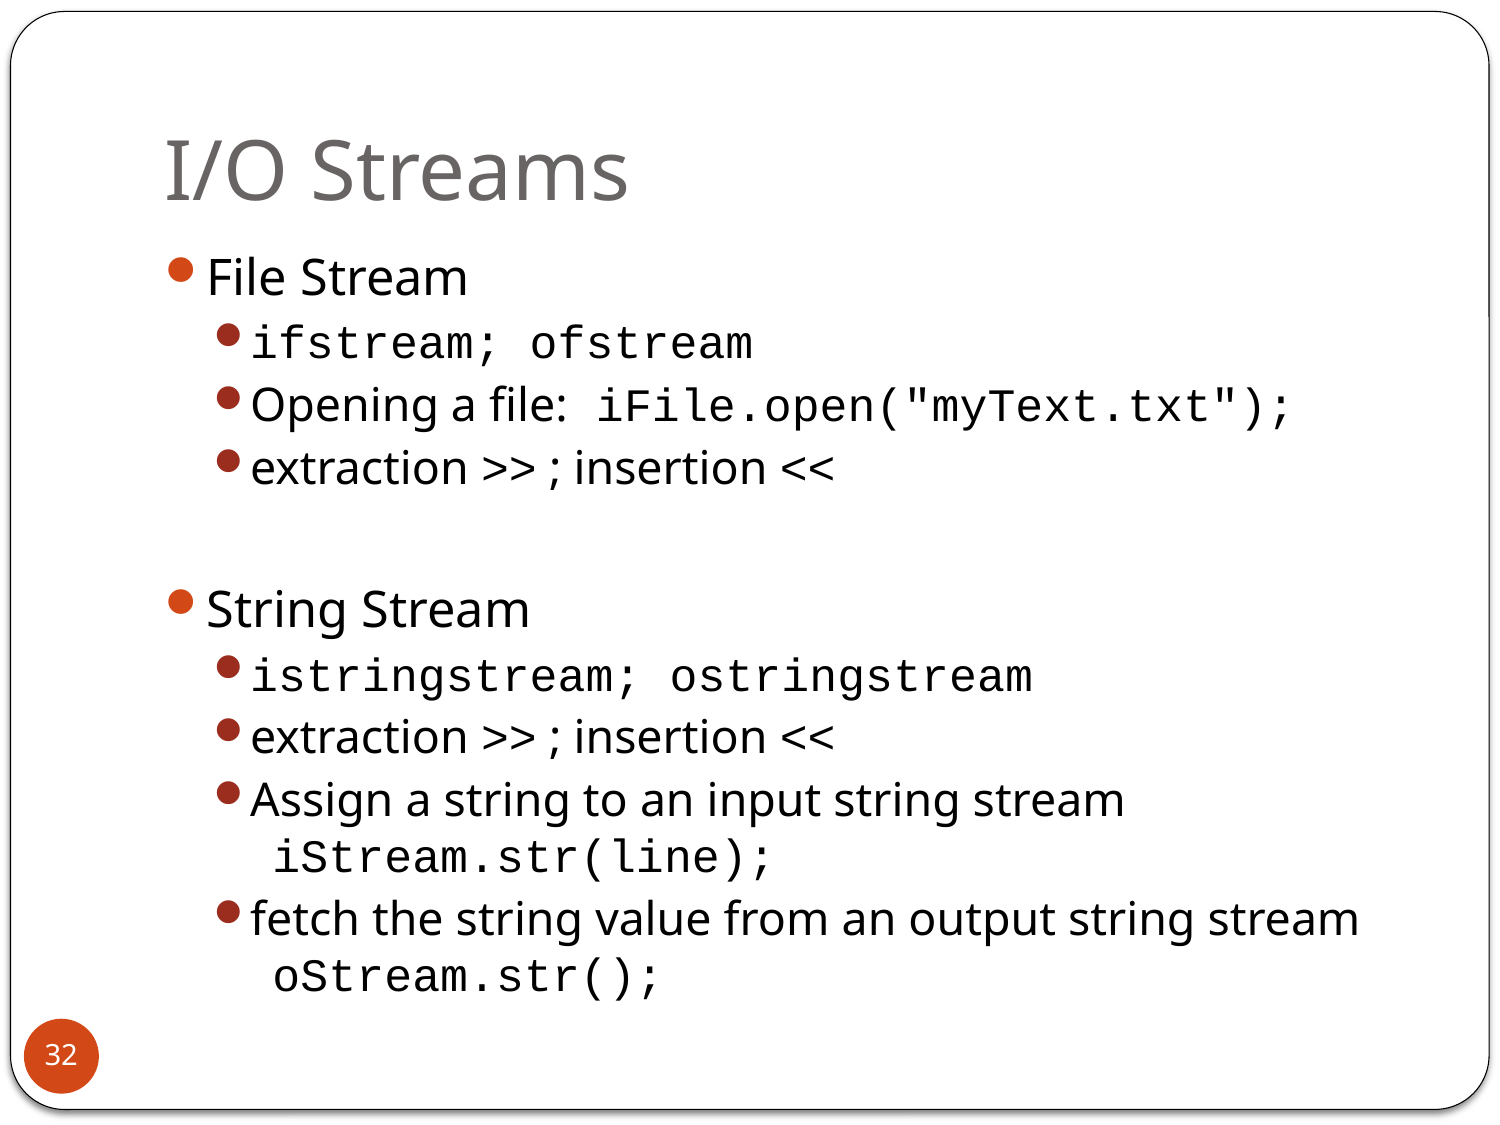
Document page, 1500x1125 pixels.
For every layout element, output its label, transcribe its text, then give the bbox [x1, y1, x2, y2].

title I/O Streams [150, 45, 1425, 233]
list File Stream ifstream; ofstream Opening a file: iFile.open("myText.txt"); extraction >> ; insertion << String Stream istringstream; ostringstream extraction >> ; insertion << Assign a string to an input string stream iStream.str(line); fetch the string value from an output string stream oStream.str(); [150, 237, 1425, 1013]
slide_number 32 [23, 1018, 99, 1094]
